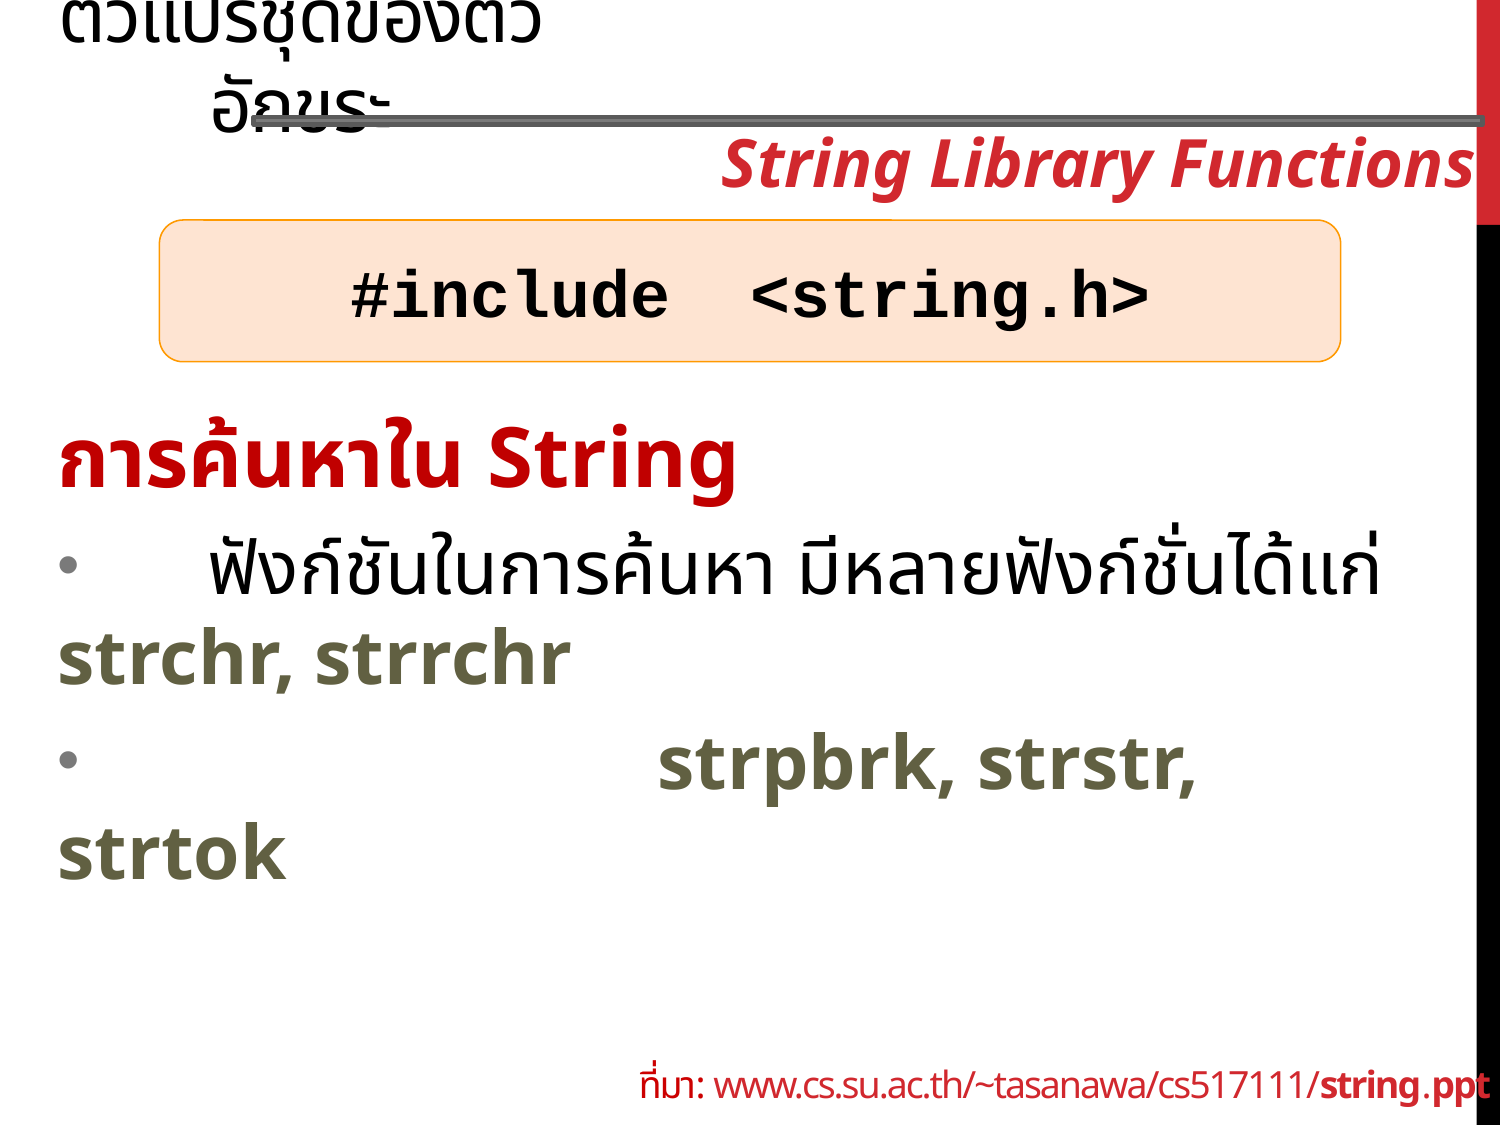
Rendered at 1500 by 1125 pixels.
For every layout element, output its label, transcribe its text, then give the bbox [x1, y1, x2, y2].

text_box #include <string.h> [159, 219, 1341, 362]
text_box [251, 115, 707, 127]
text_box ตัวแปรชุดของตัวอักขระ [0, 0, 603, 117]
text_box การค้นหาใน String ฟังก์ชันในการค้นหา มีหลายฟังก์ชั่นได้แก่ strchr, strrchr strpbrk, strstr, strtok [42, 397, 1459, 902]
text_box String Library Functions [707, 113, 1491, 209]
text_box ที่มา: www.cs.su.ac.th/~tasanawa/cs517111/string.ppt [318, 1037, 1500, 1125]
